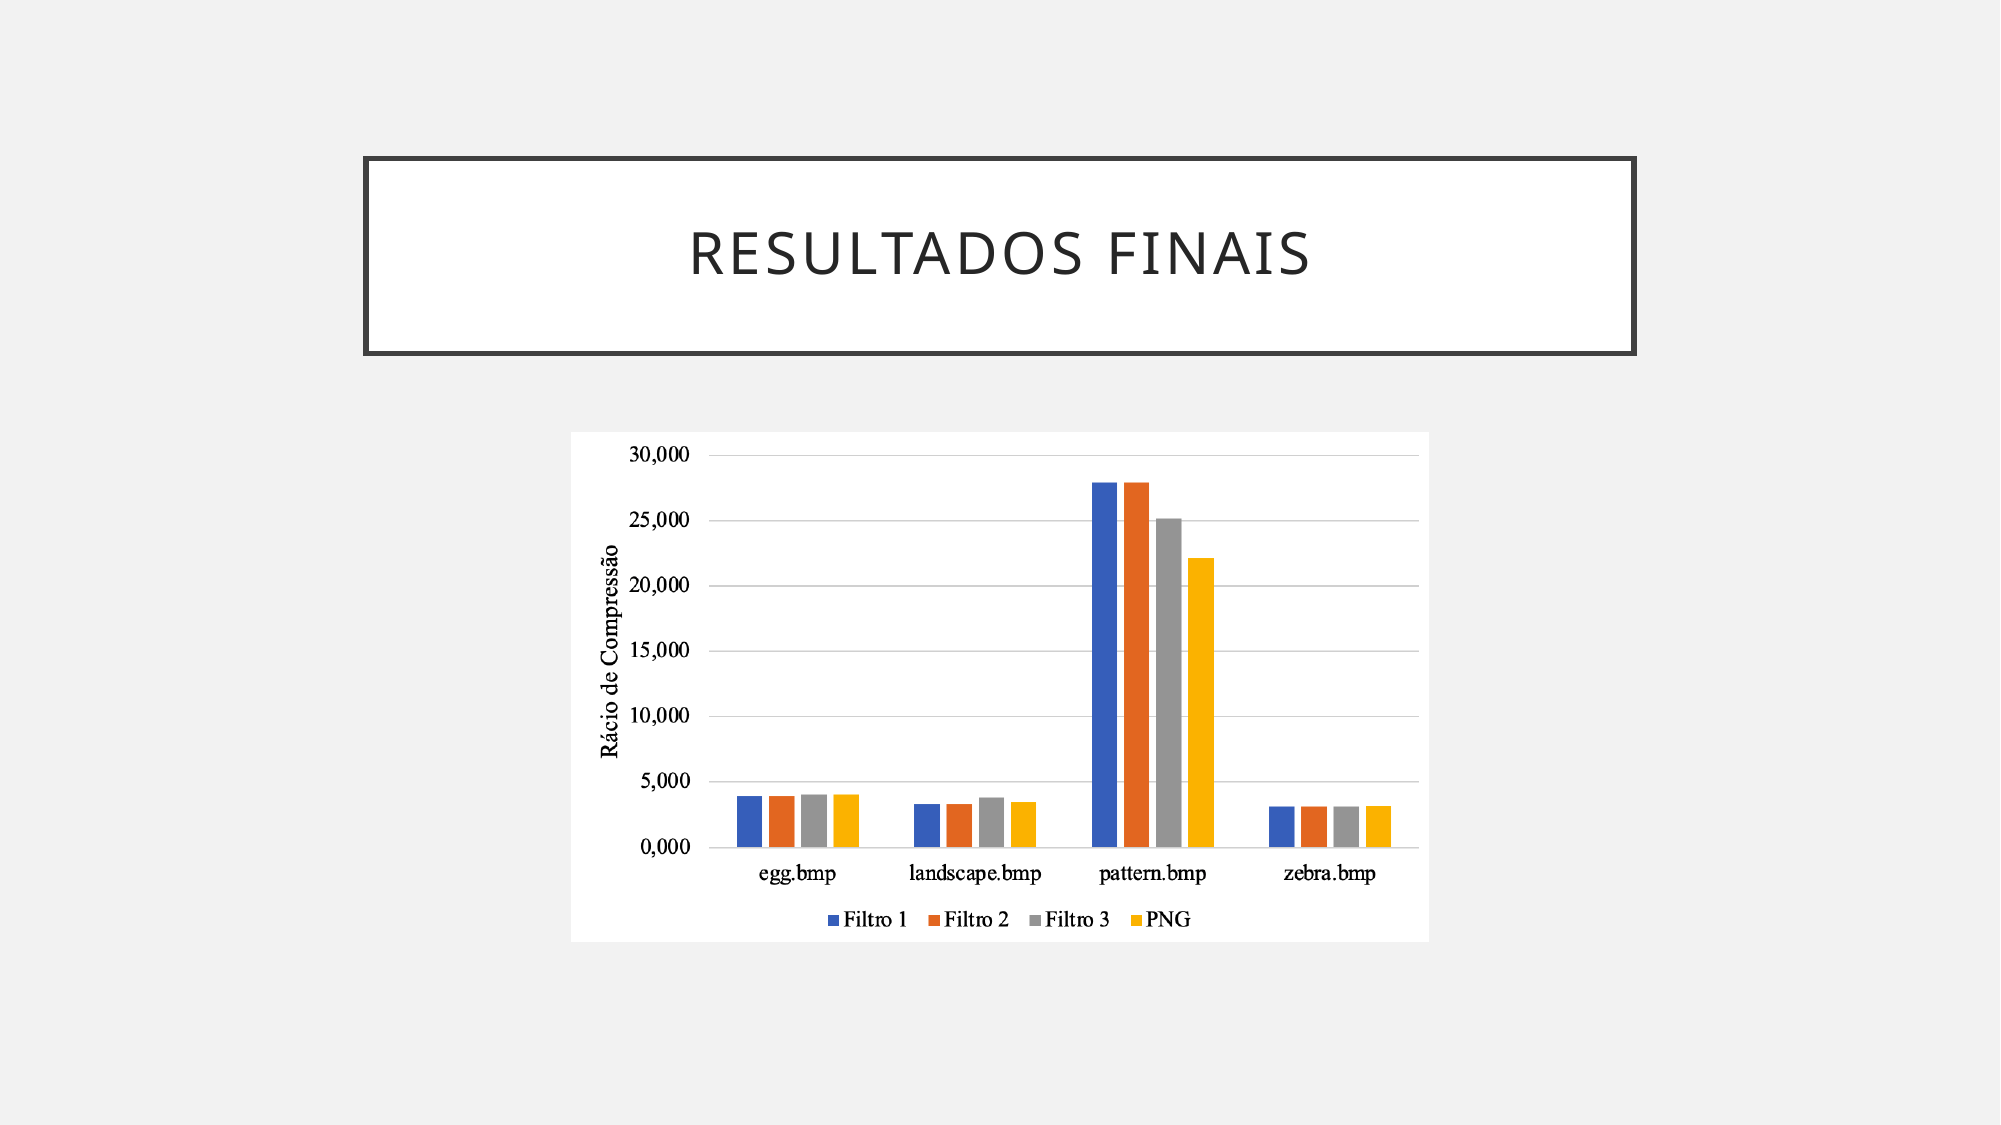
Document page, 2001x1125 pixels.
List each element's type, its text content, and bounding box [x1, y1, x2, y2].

title Resultados Finais [363, 156, 1637, 356]
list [571, 432, 1429, 942]
